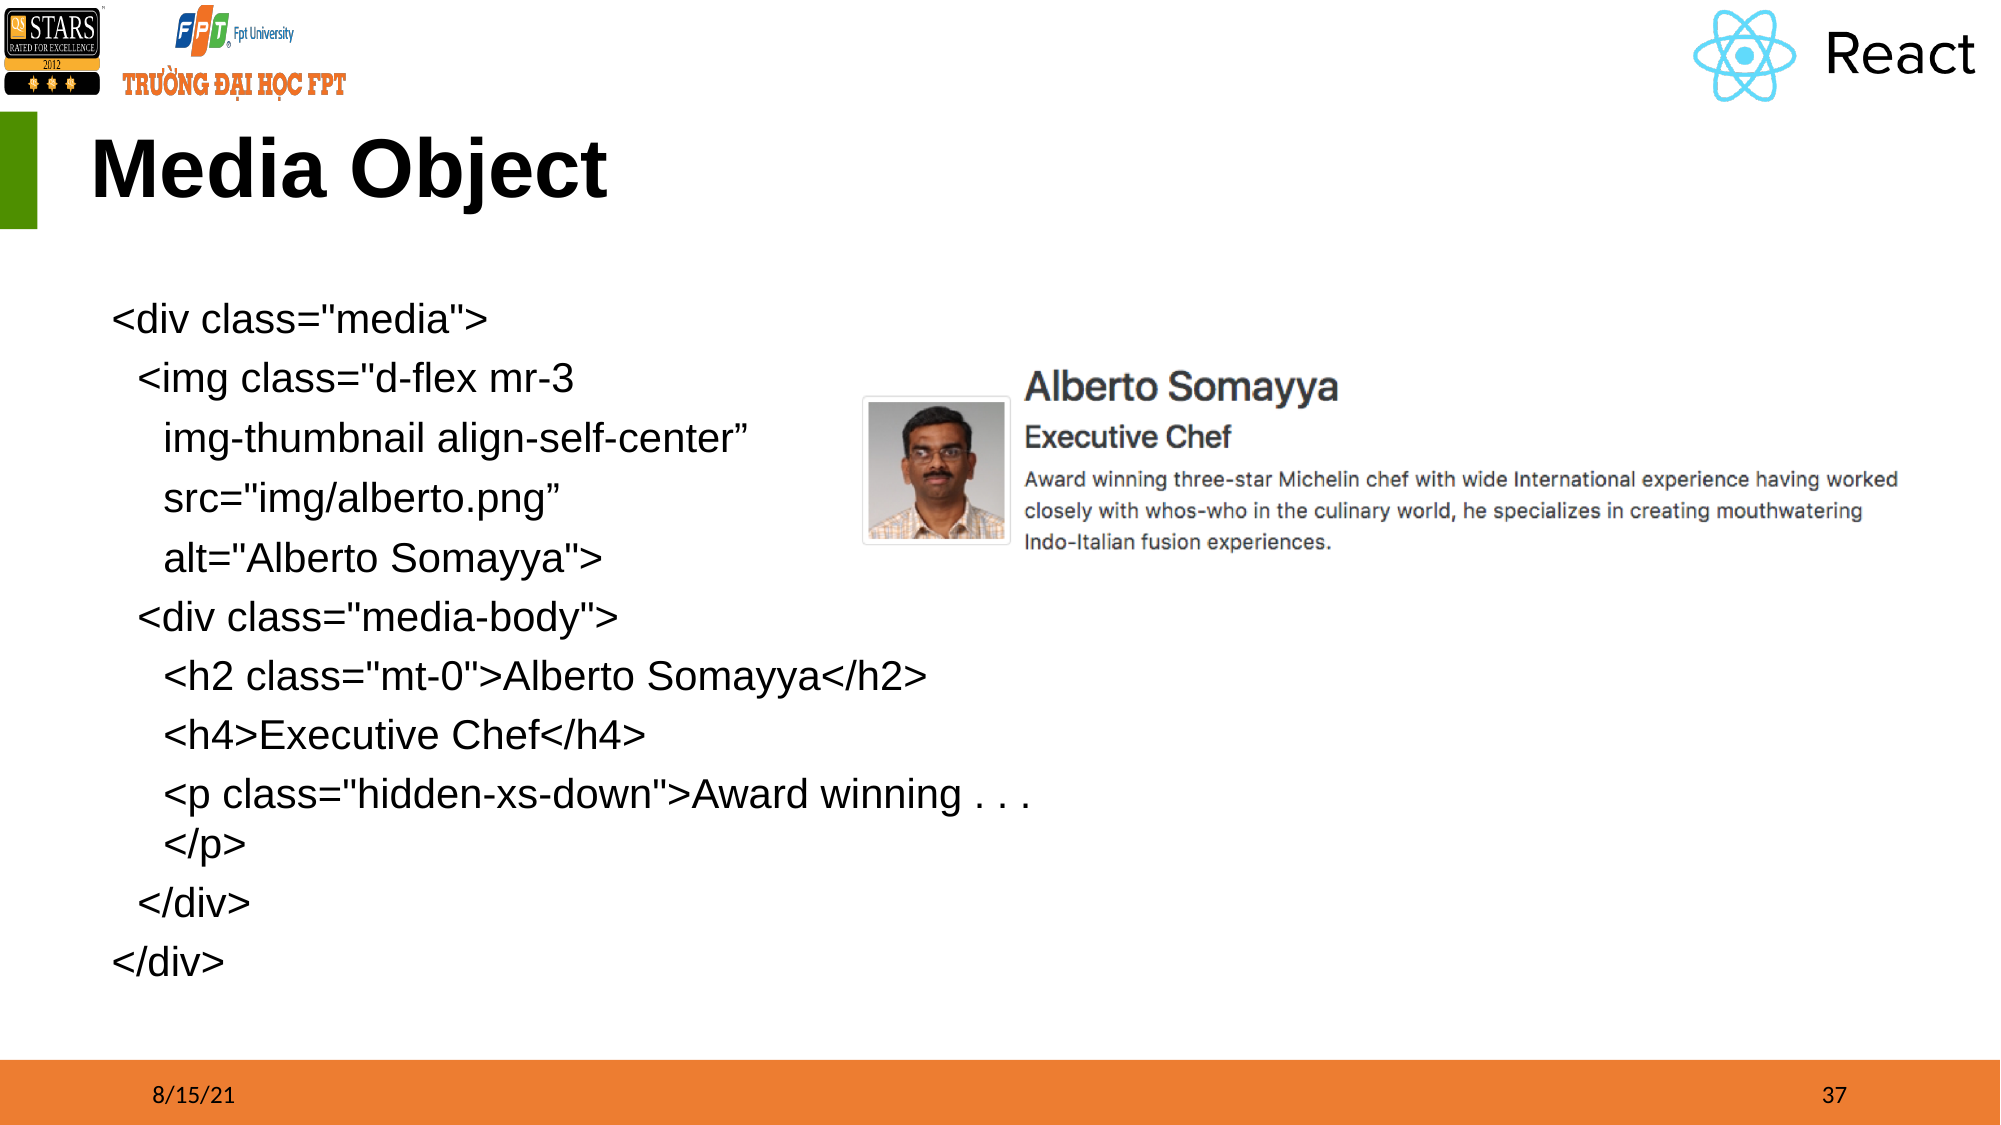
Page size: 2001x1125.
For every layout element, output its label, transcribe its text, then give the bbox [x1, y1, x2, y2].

slide_number ‹#› [1412, 1063, 1863, 1124]
title Media Object [37, 111, 1978, 230]
picture [843, 330, 1913, 595]
picture [1679, 8, 2001, 103]
picture [4, 5, 346, 101]
text_box <div class="media"> <img class="d-flex mr-3 img-thumbnail align-self-center” src="img/alberto.png” alt="Alberto Somayya"> <div class="media-body"> <h2 class="mt-0">Alberto Somayya</h2> <h4>Executive Chef</h4> <p class="hidden-xs-down">Award winning . . . </p> </div> </div> [109, 280, 1066, 985]
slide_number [137, 1063, 588, 1124]
